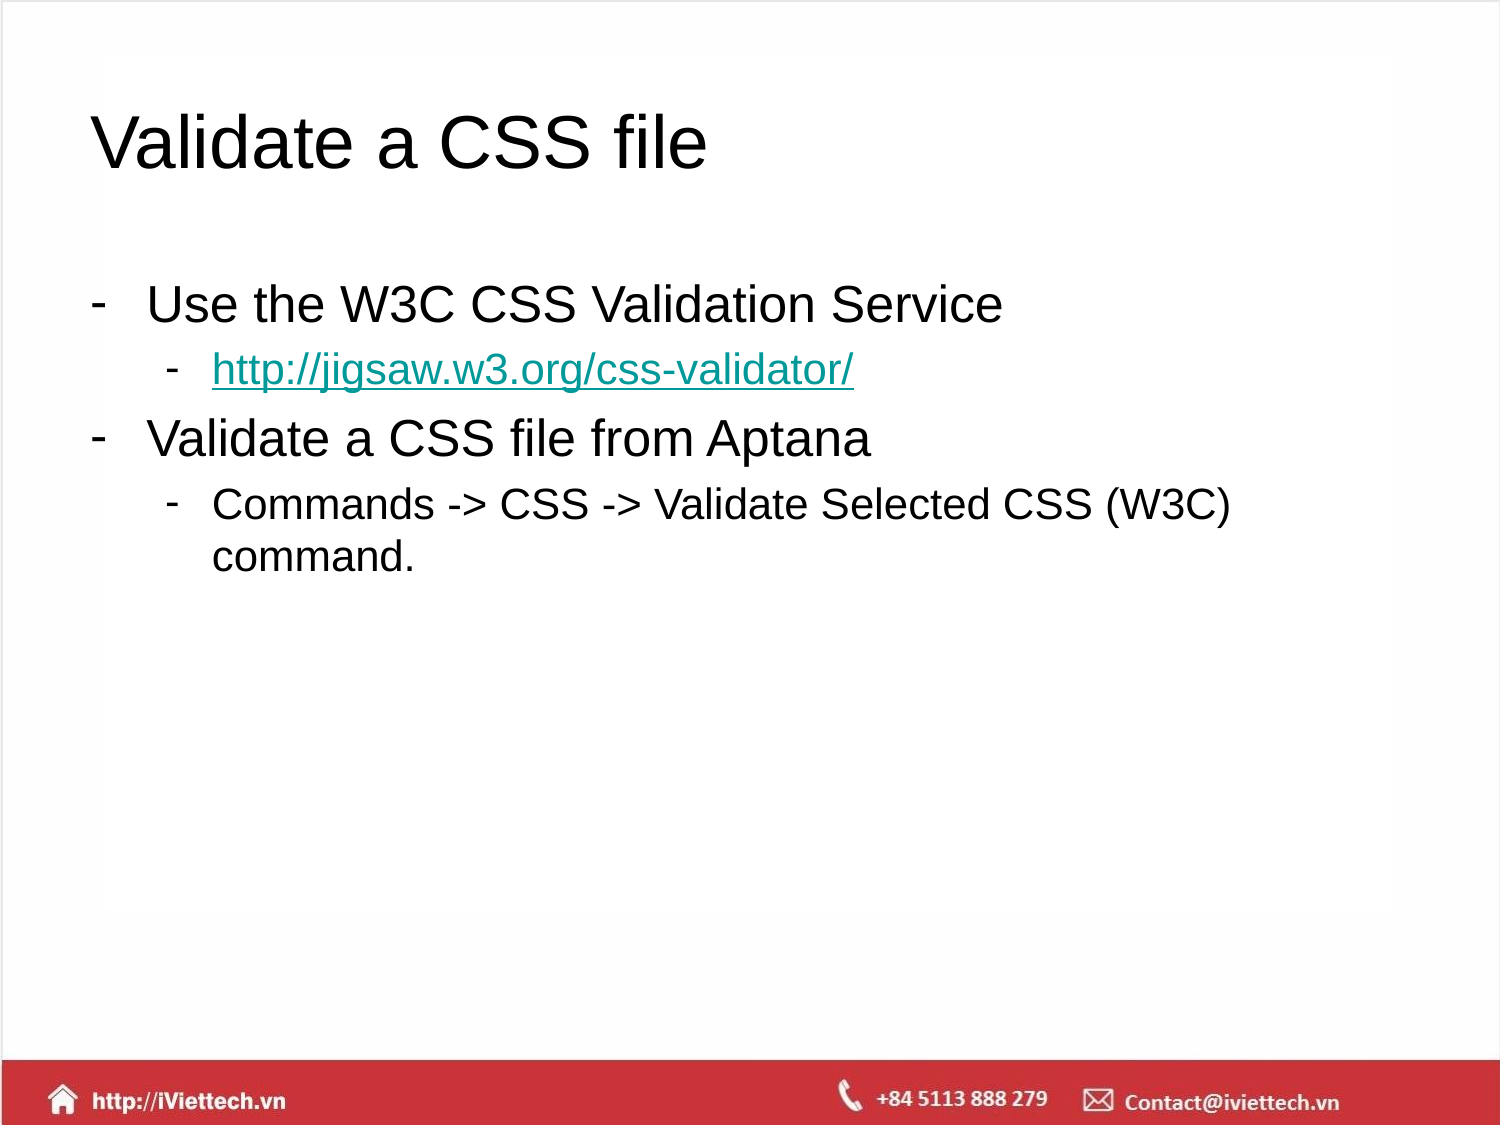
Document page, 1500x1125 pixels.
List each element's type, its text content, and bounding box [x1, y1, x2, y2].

list Use the W3C CSS Validation Service http://jigsaw.w3.org/css-validator/ Validate a CSS file from Aptana Commands -> CSS -> Validate Selected CSS (W3C) command. [75, 262, 1425, 1005]
title Validate a CSS file [75, 45, 1425, 233]
picture [0, 0, 1500, 1125]
